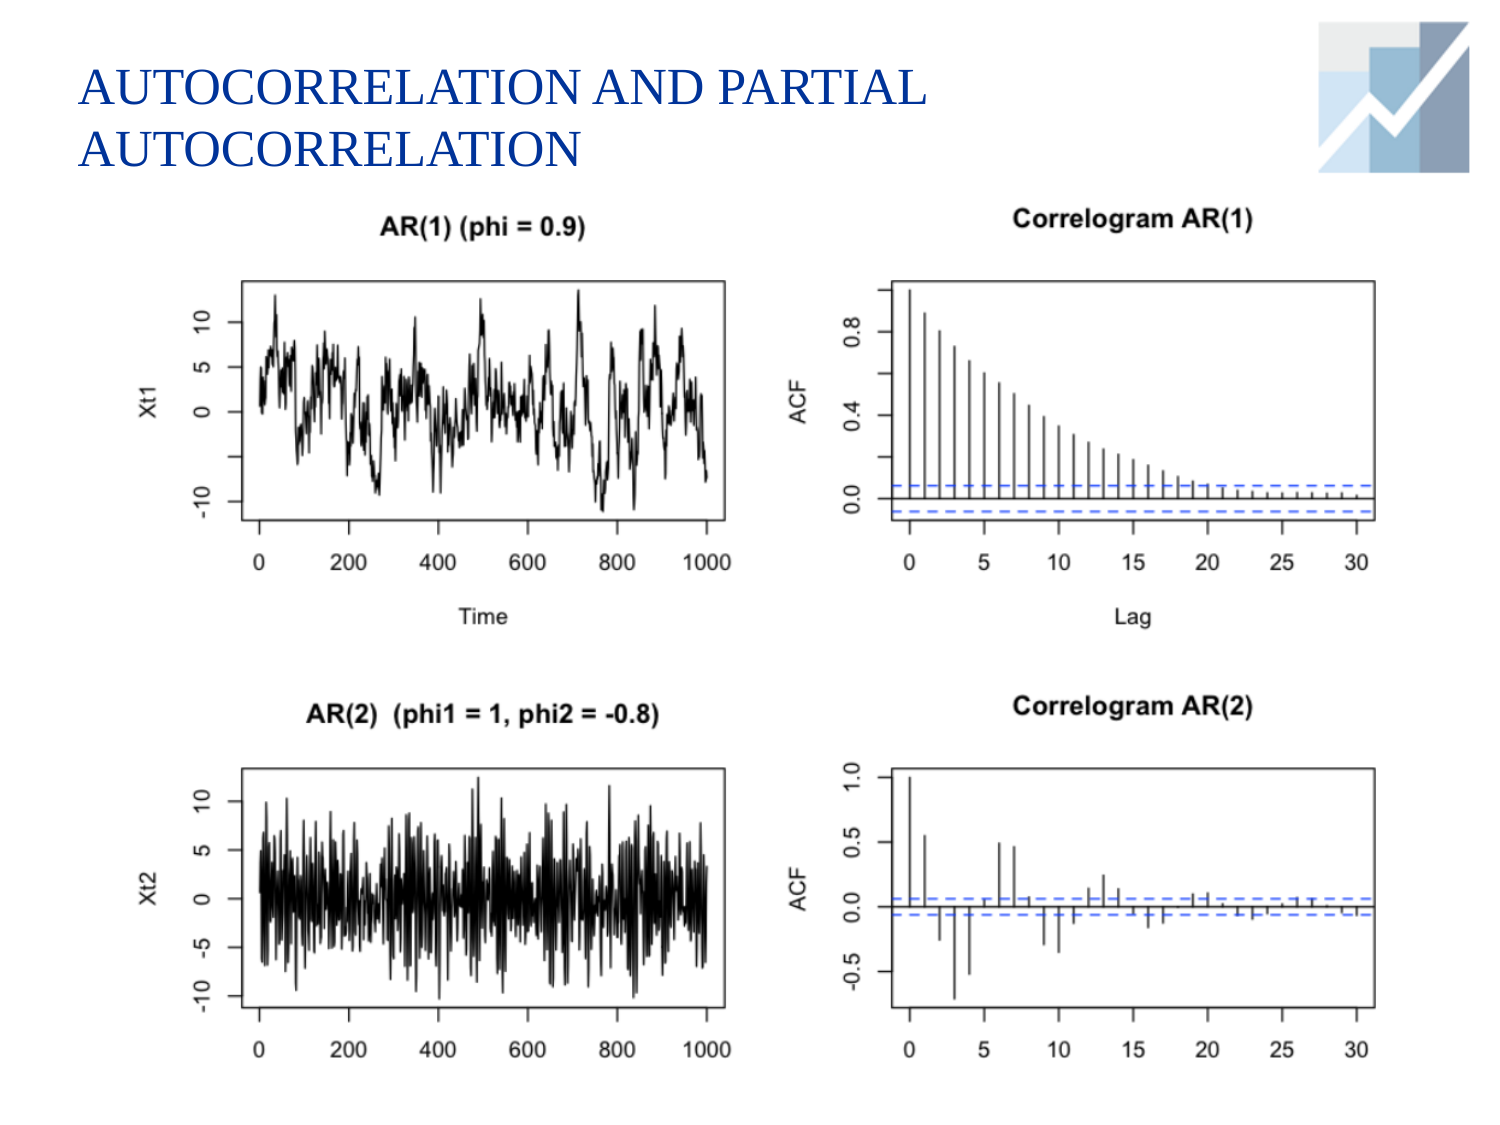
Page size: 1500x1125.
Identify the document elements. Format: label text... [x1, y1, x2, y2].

title Autocorrelation and Partial Autocorrelation [62, 0, 1297, 185]
picture [1300, 11, 1479, 181]
picture [87, 196, 1441, 1079]
